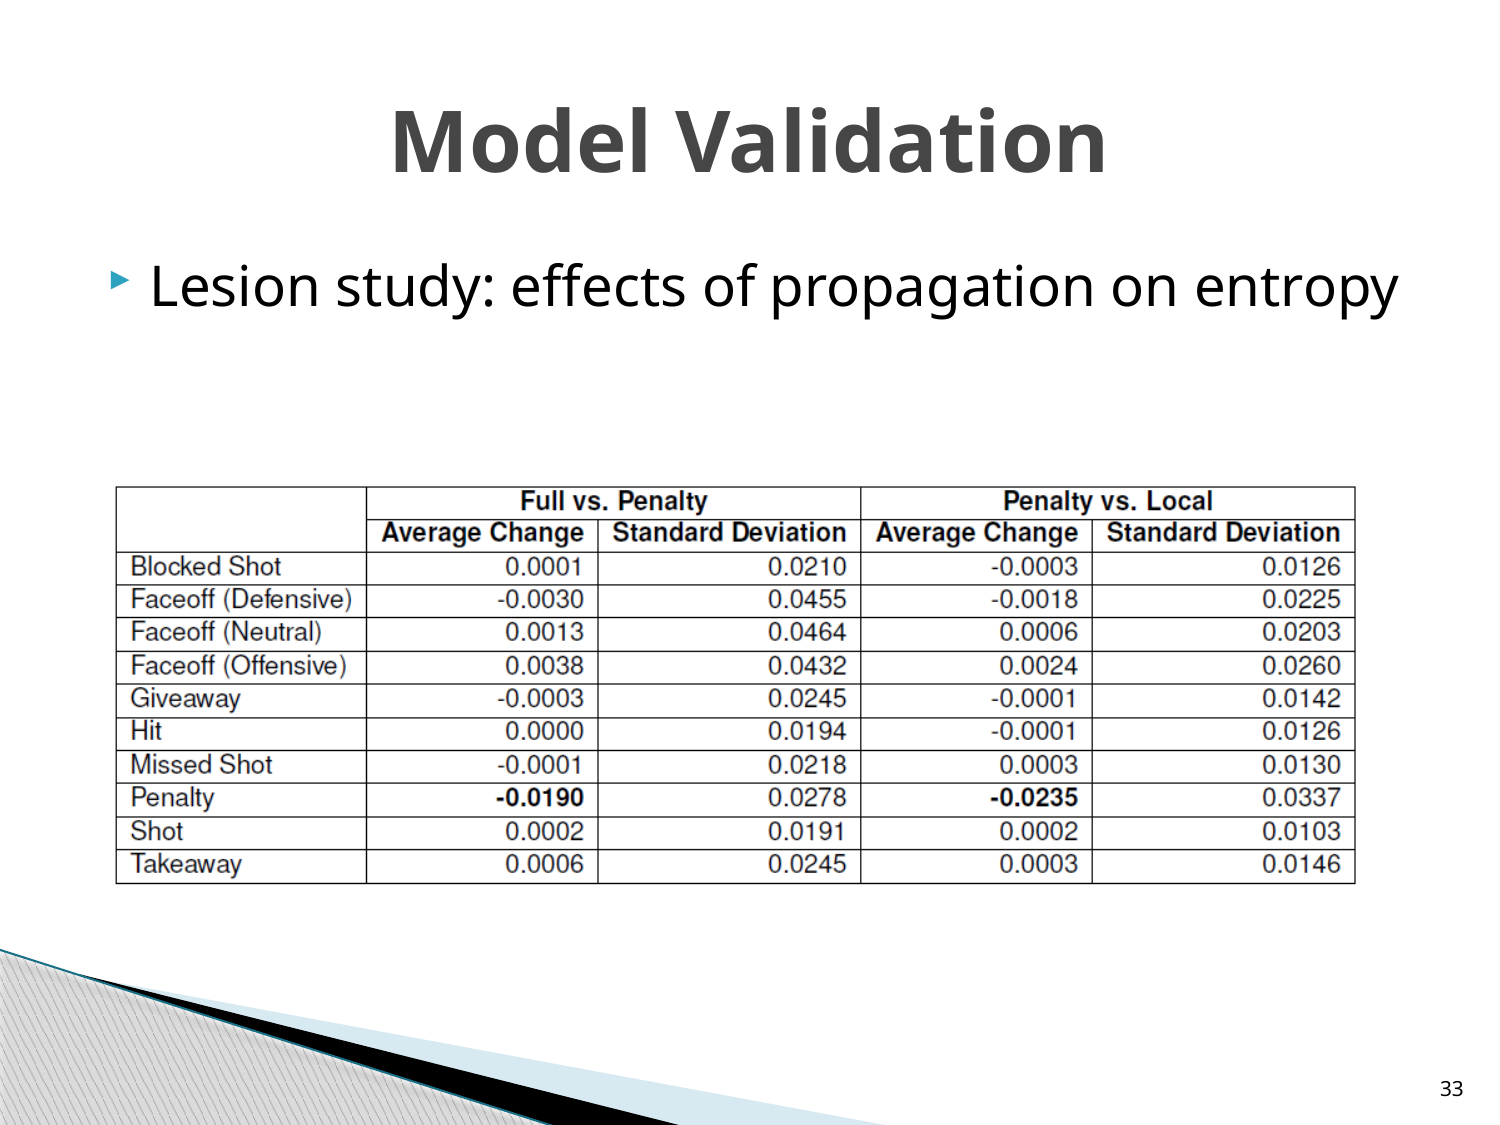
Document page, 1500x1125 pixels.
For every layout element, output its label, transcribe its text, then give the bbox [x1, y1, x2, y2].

slide_number 33 [1418, 1051, 1479, 1112]
picture [111, 479, 1357, 888]
list Lesion study: effects of propagation on entropy [75, 243, 1425, 986]
title Model Validation [75, 45, 1425, 233]
